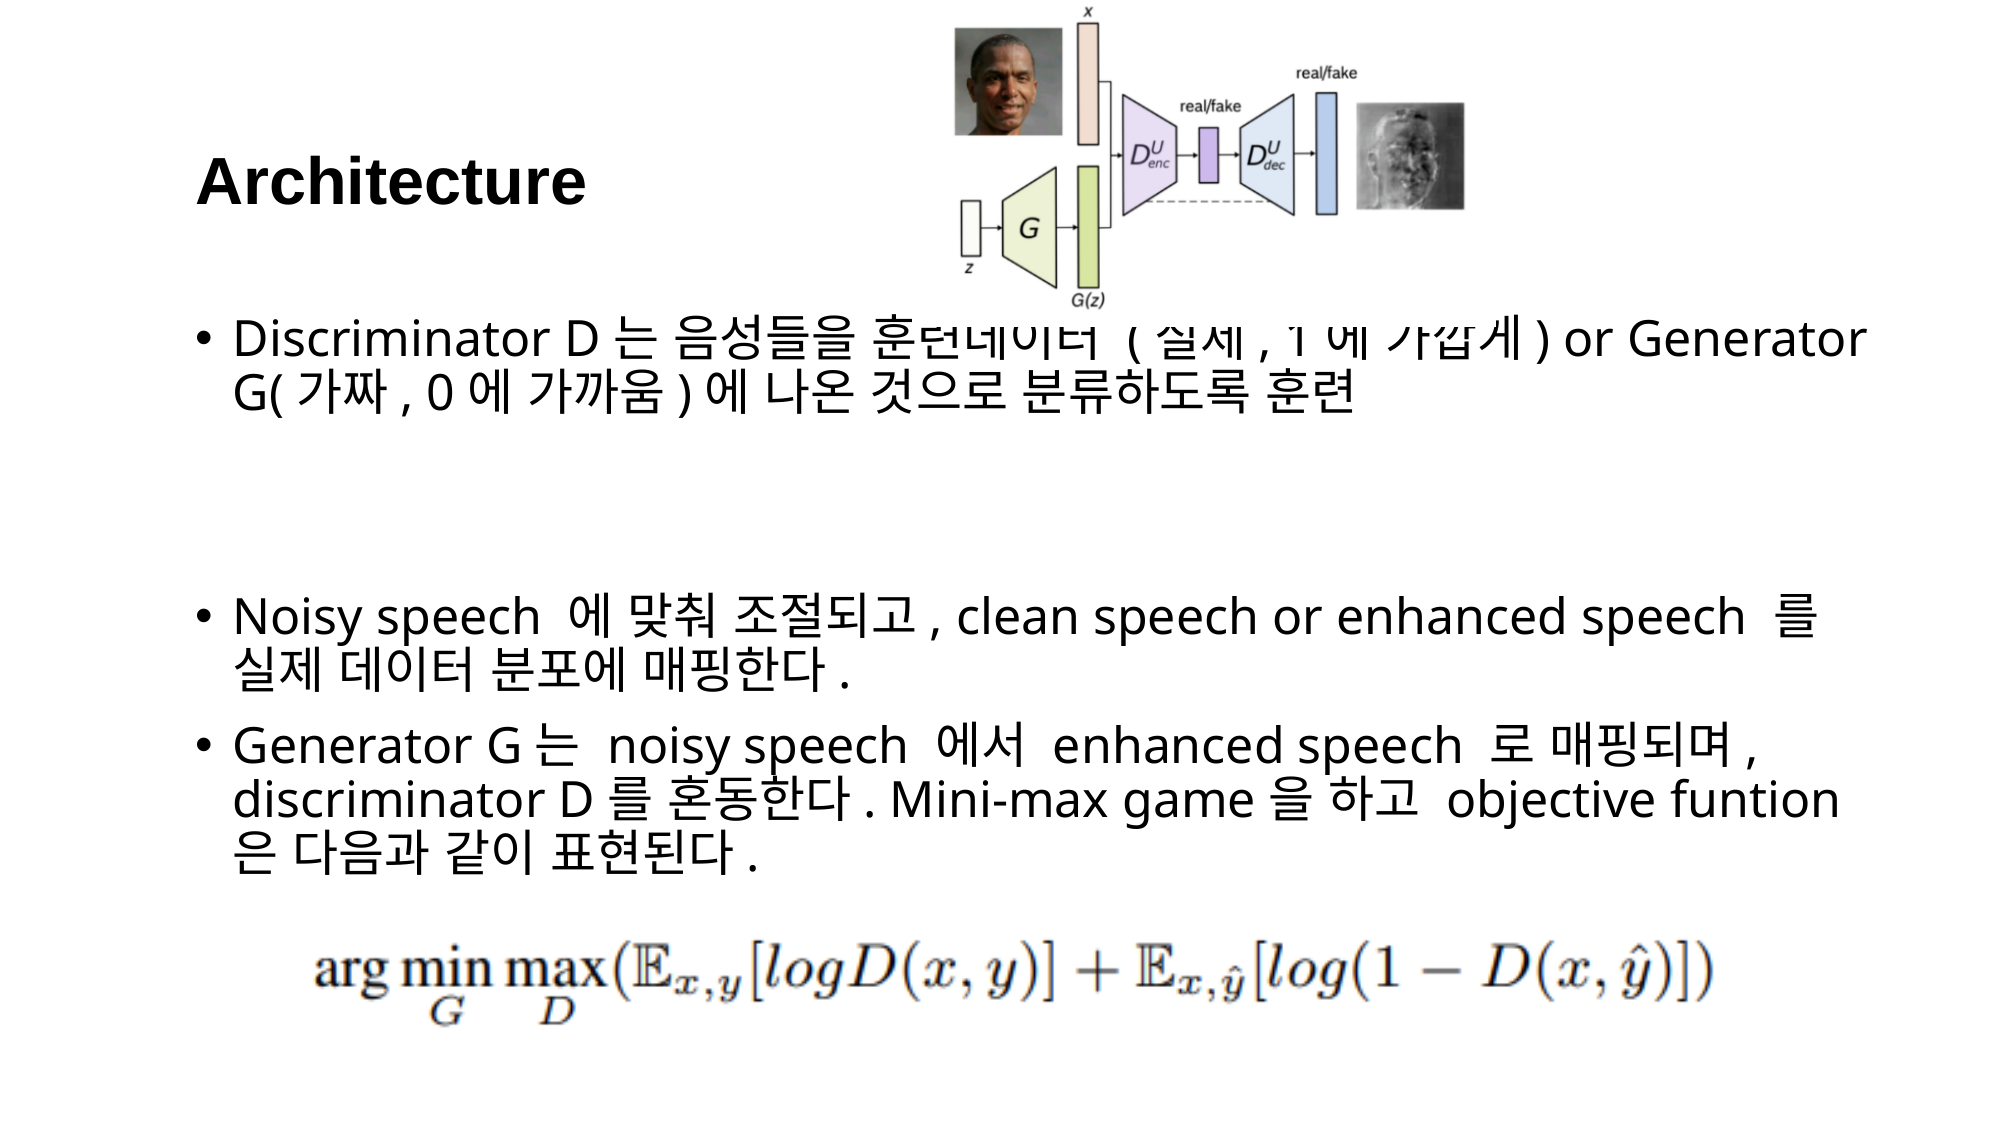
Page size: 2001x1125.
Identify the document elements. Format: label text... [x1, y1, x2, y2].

text_box Architecture [180, 130, 913, 226]
picture [913, 0, 1496, 327]
picture [30, 888, 1970, 1048]
